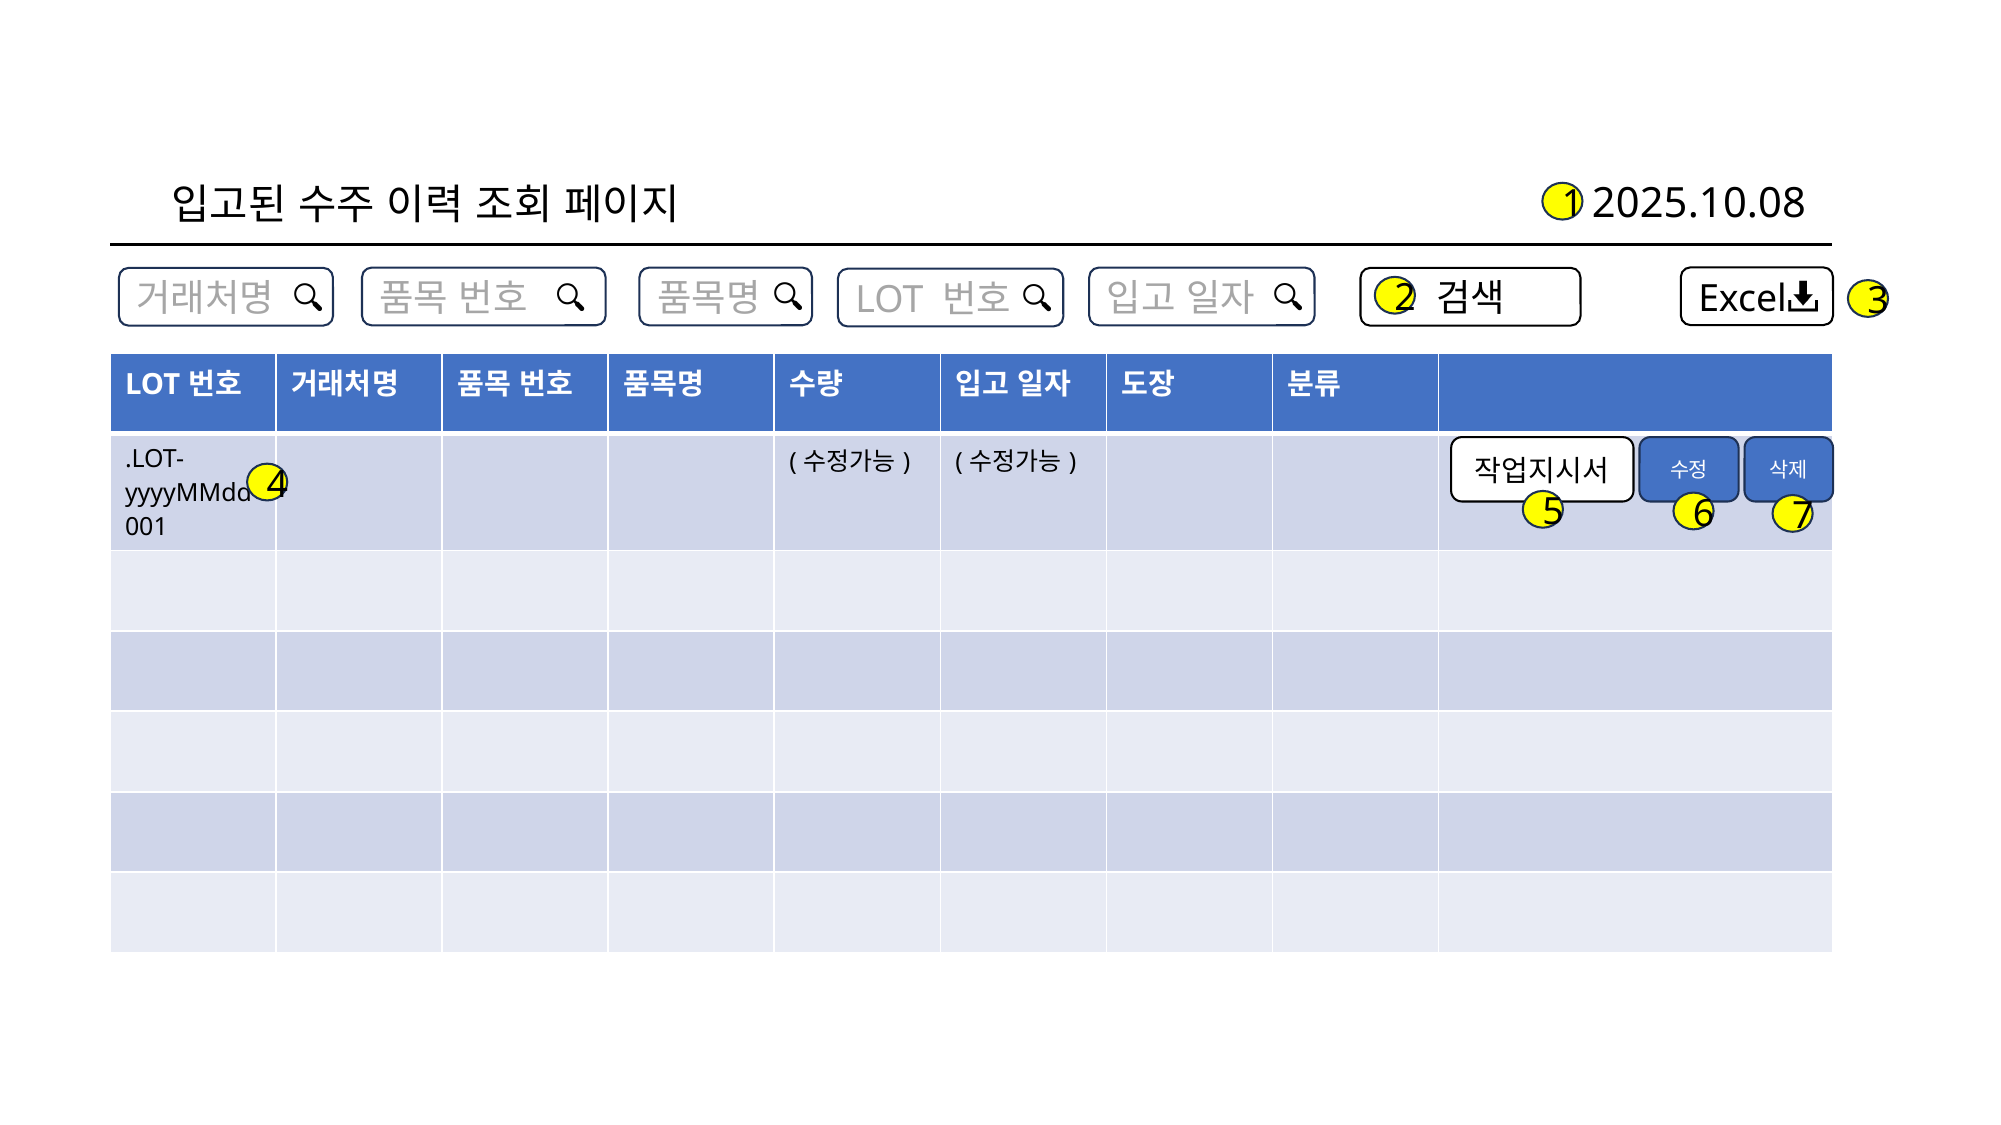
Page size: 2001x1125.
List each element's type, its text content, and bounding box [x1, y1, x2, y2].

table_cell [941, 551, 1106, 630]
text_box Excel [1679, 266, 1835, 327]
table_cell (수정가능) [941, 436, 1106, 550]
table_cell [277, 873, 441, 952]
table_cell [609, 436, 773, 550]
table_cell (수정가능) [775, 436, 940, 550]
text_box 수정 [1638, 436, 1740, 503]
table_cell [111, 793, 275, 871]
text_box 입고된 수주 이력 조회 페이지 [95, 107, 756, 299]
table_cell [1273, 436, 1438, 550]
table_cell [941, 632, 1106, 710]
text_box 삭제 [1743, 436, 1835, 503]
table_header 입고 일자 [941, 354, 1106, 431]
table_cell [443, 551, 607, 630]
table_cell [111, 551, 275, 630]
table_cell [609, 873, 773, 952]
table_cell [1107, 712, 1272, 791]
picture [291, 280, 325, 314]
table_cell [1273, 793, 1438, 871]
text_box 2 [1373, 275, 1417, 315]
table_cell [1273, 712, 1438, 791]
text_box 1 [1541, 181, 1584, 221]
text_box 거래처명 [117, 266, 335, 327]
picture [554, 280, 587, 314]
text_box 2025.10.08 [1401, 105, 1986, 297]
text_box 검색 [1359, 266, 1582, 327]
table_cell [1107, 873, 1272, 952]
table_cell [443, 712, 607, 791]
text_box 품목 번호 [360, 266, 607, 327]
table_cell [277, 793, 441, 871]
text_box 3 [1846, 279, 1890, 318]
table_cell [609, 712, 773, 791]
picture [1020, 281, 1054, 314]
table_cell [1107, 551, 1272, 630]
table_header [1439, 354, 1832, 431]
table_cell [775, 551, 940, 630]
picture [771, 279, 805, 313]
table_cell [443, 793, 607, 871]
table_cell [1273, 551, 1438, 630]
table_cell [775, 632, 940, 710]
table_cell [111, 712, 275, 791]
table_cell [1439, 436, 1832, 550]
table_cell [443, 873, 607, 952]
table_header LOT번호 [111, 354, 275, 431]
table_cell [609, 551, 773, 630]
table_cell [1273, 632, 1438, 710]
text_box 5 [1521, 489, 1564, 529]
table_cell [775, 873, 940, 952]
table_cell [609, 793, 773, 871]
table_header 수량 [775, 354, 940, 431]
table_cell [941, 873, 1106, 952]
table_cell [277, 551, 441, 630]
text_box 품목명 [638, 266, 814, 327]
table_cell [111, 632, 275, 710]
table_header 거래처명 [277, 354, 441, 431]
table_cell [1107, 793, 1272, 871]
table_cell [609, 632, 773, 710]
table_header 품목 번호 [443, 354, 607, 431]
table_header 분류 [1273, 354, 1438, 431]
table_cell [775, 712, 940, 791]
table_cell [1439, 712, 1832, 791]
table_cell [1439, 551, 1832, 630]
table_cell [775, 793, 940, 871]
text_box 4 [246, 462, 289, 502]
table_cell [941, 712, 1106, 791]
picture [1780, 273, 1826, 319]
table_cell [1439, 793, 1832, 871]
table_cell [277, 632, 441, 710]
table_cell [443, 436, 607, 550]
table_cell .LOT-yyyyMMdd-001 [111, 436, 275, 550]
table_cell [111, 873, 275, 952]
table_header 품목명 [609, 354, 773, 431]
table_cell [277, 712, 441, 791]
text_box 작업지시서 [1450, 436, 1635, 503]
text_box 입고 일자 [1088, 266, 1316, 327]
table_cell [277, 436, 441, 550]
text_box 7 [1771, 493, 1814, 533]
table_cell [443, 632, 607, 710]
table_cell [941, 793, 1106, 871]
table_header 도장 [1107, 354, 1272, 431]
picture [1271, 280, 1305, 313]
table_cell [1439, 873, 1832, 952]
table_cell [1107, 436, 1272, 550]
text_box LOT 번호 [836, 267, 1065, 328]
table_cell [1107, 632, 1272, 710]
table_cell [1439, 632, 1832, 710]
table_cell [1273, 873, 1438, 952]
text_box 6 [1672, 491, 1715, 531]
